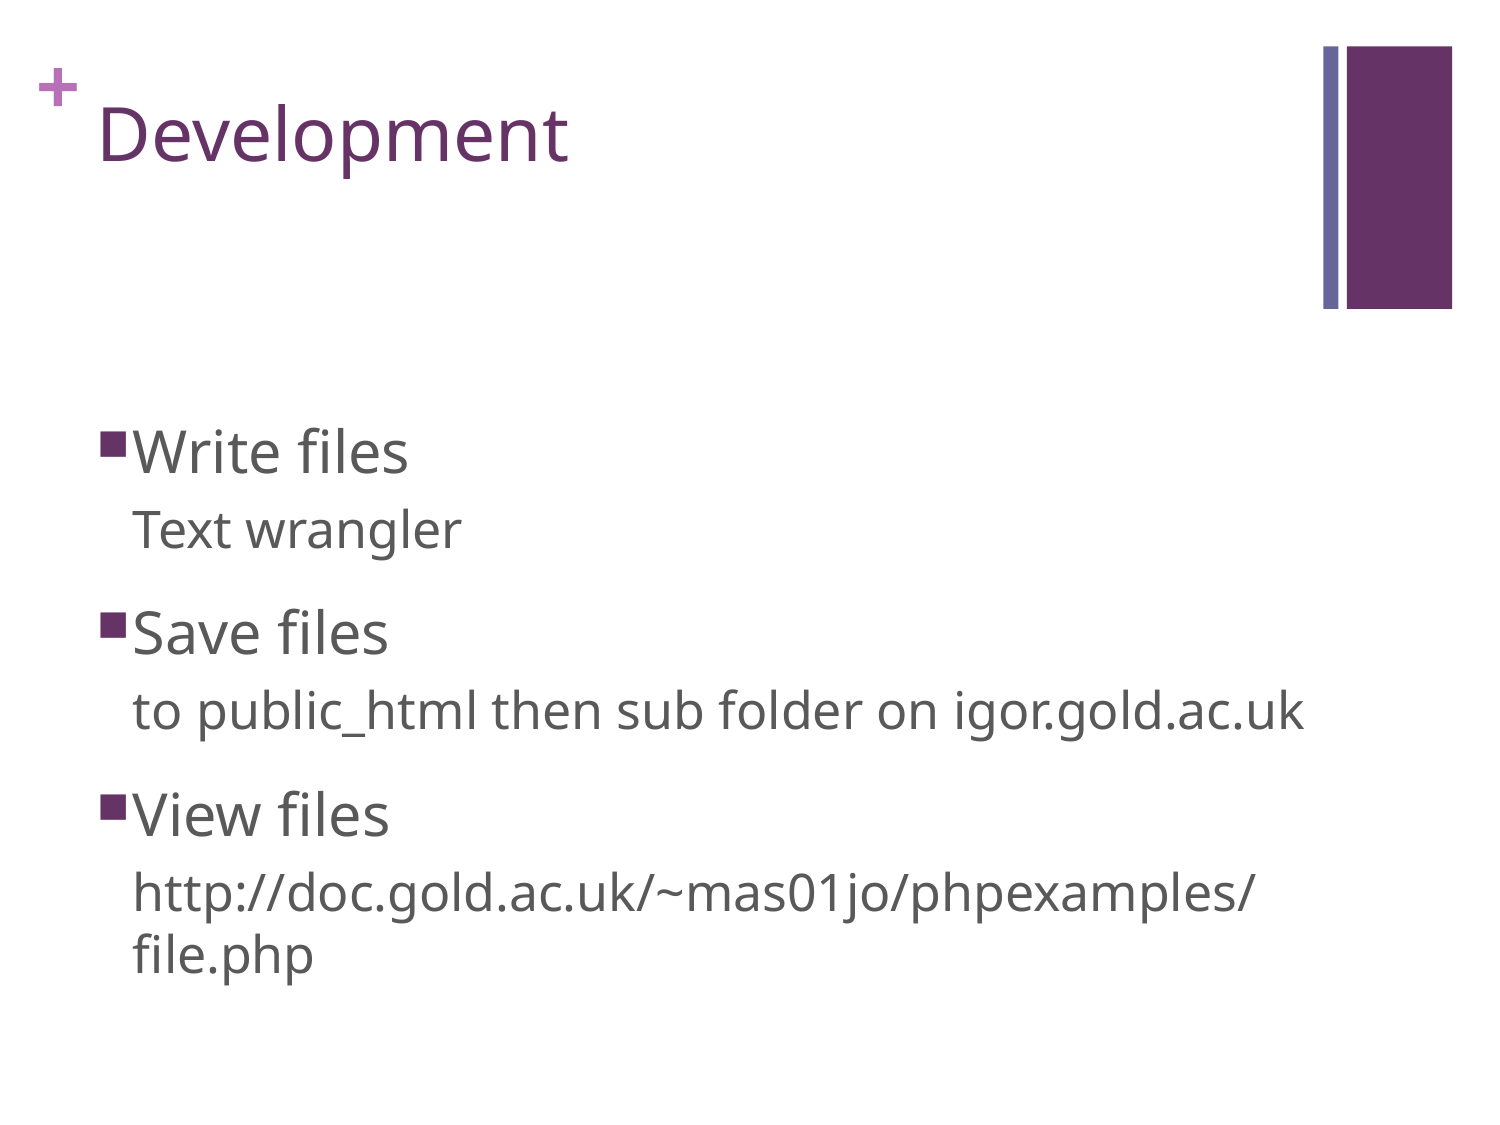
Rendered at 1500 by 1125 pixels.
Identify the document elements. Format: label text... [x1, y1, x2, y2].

title Development [81, 79, 1322, 263]
list Write files Text wrangler Save files to public_html then sub folder on igor.gold.ac.uk View files http://doc.gold.ac.uk/~mas01jo/phpexamples/file.php [81, 324, 1322, 1005]
